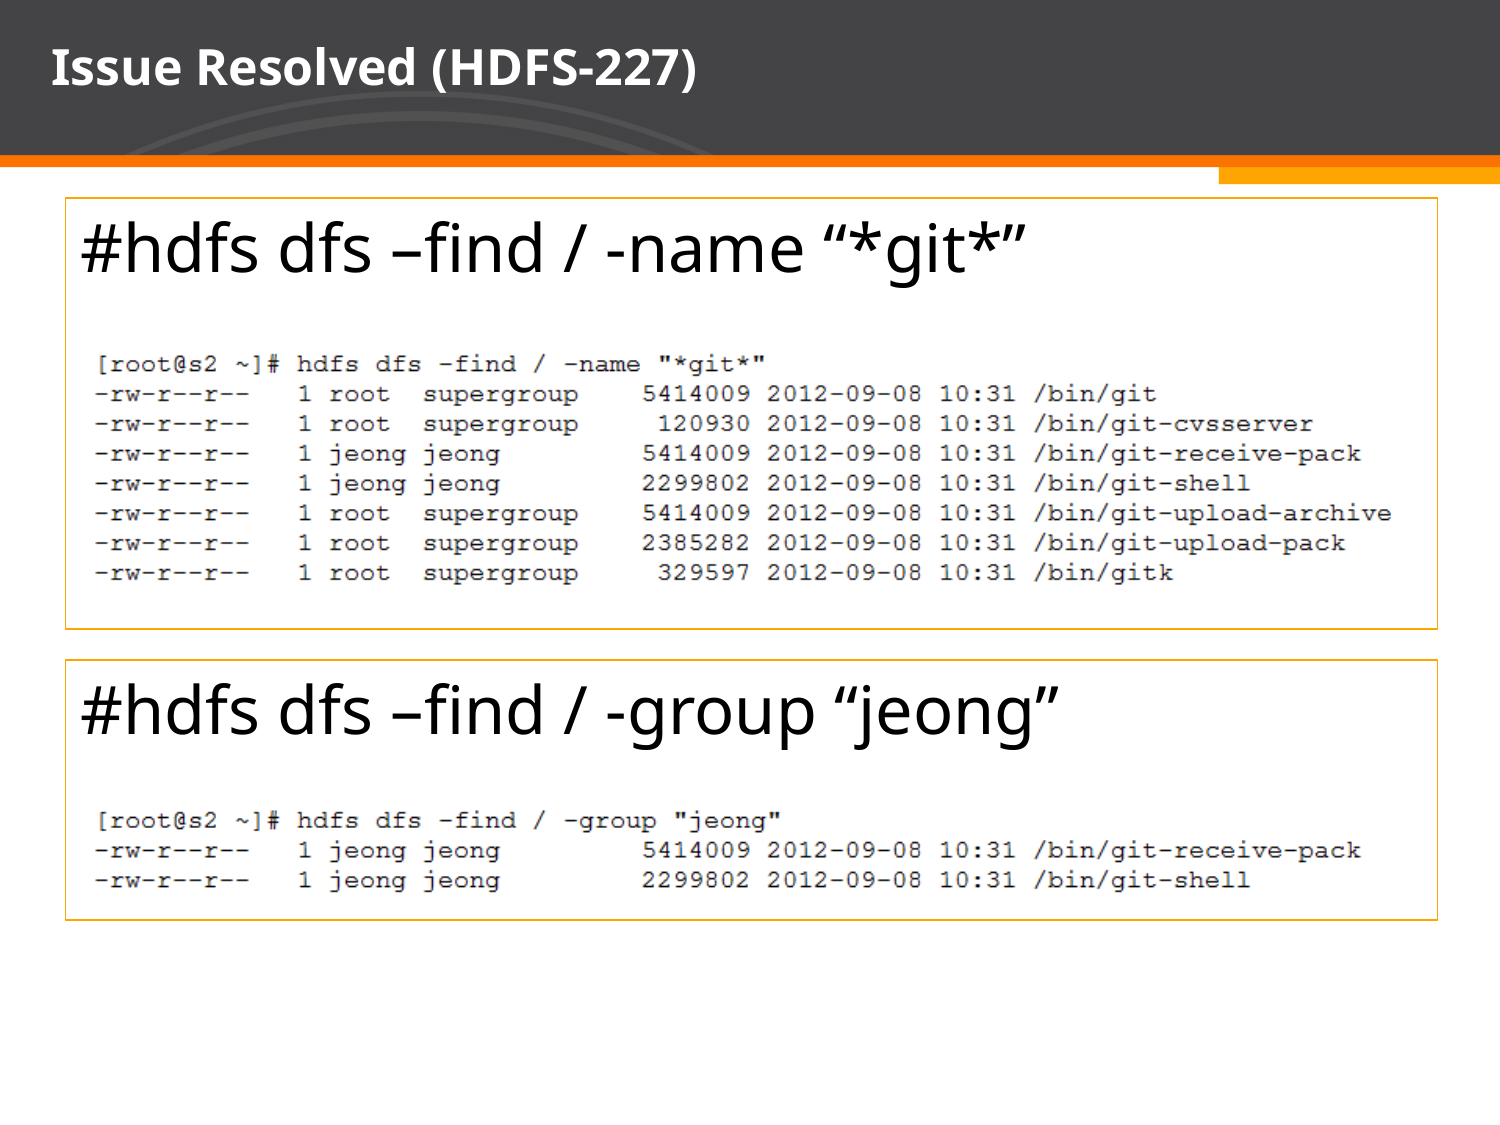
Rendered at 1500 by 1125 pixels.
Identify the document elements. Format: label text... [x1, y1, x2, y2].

text_box #hdfs dfs –find / -group “jeong” [65, 659, 1438, 921]
text_box #hdfs dfs –find / -name “*git*” [65, 197, 1438, 629]
title Issue Resolved (HDFS-227) [51, 19, 961, 119]
picture [0, 0, 1500, 1125]
